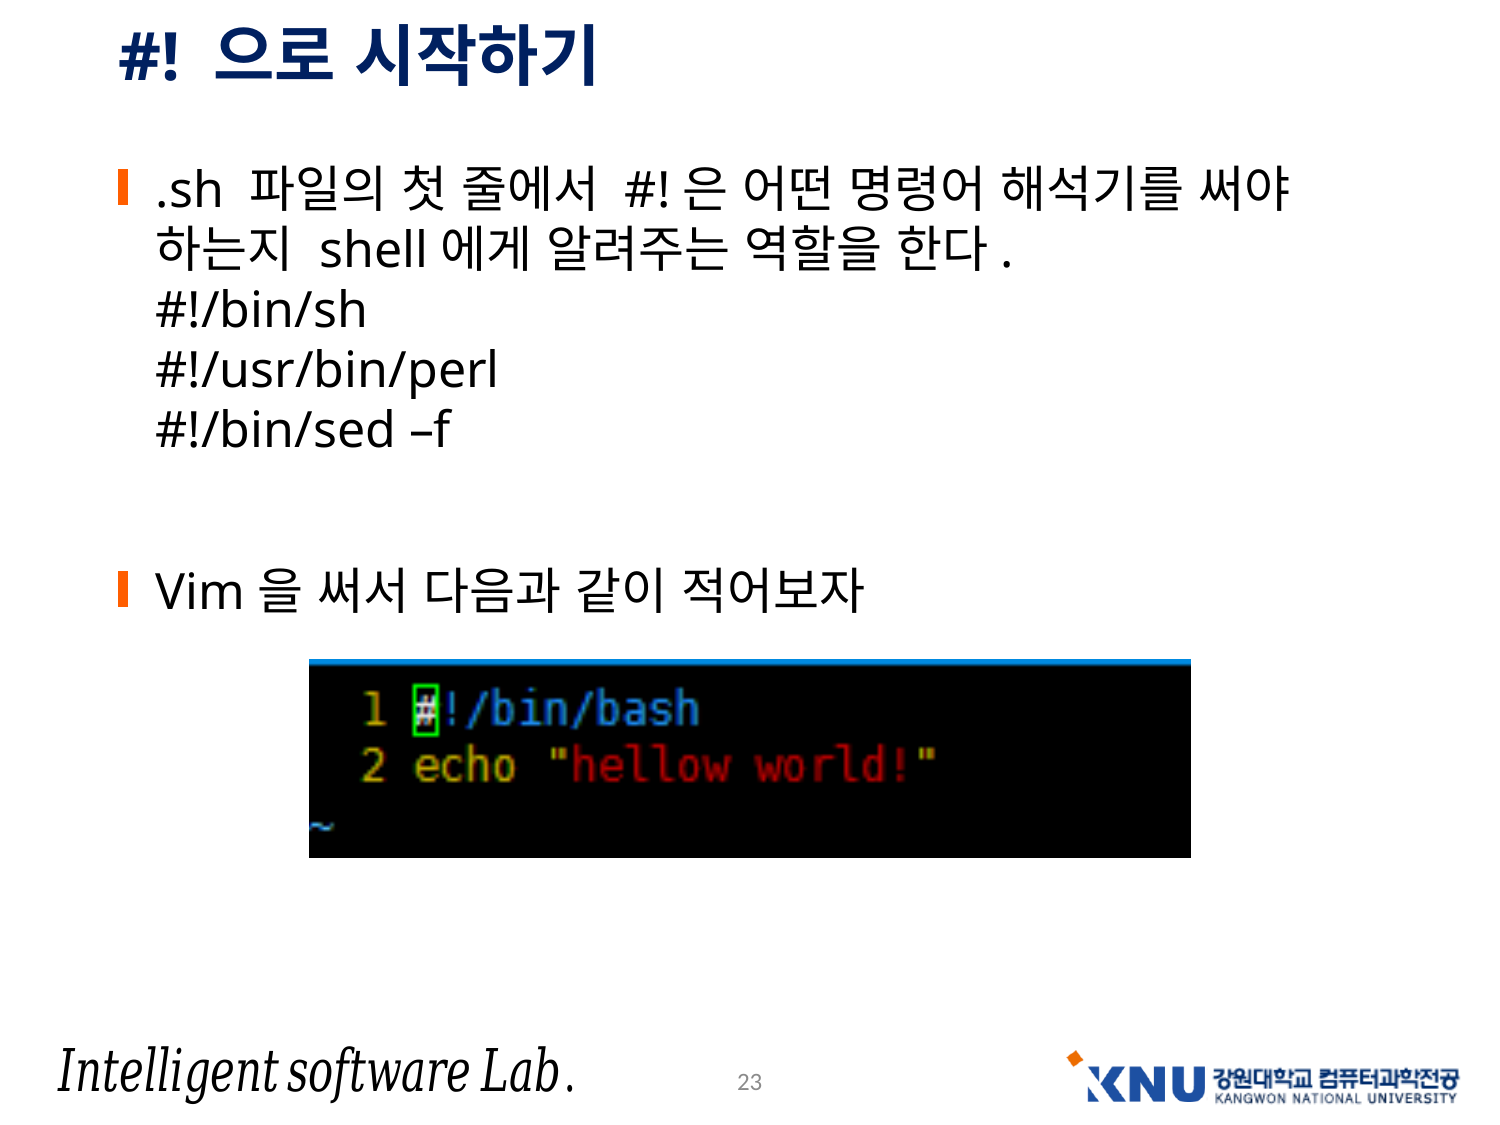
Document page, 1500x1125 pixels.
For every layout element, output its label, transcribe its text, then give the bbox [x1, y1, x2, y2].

list .sh 파일의 첫 줄에서 #!은 어떤 명령어 해석기를 써야 하는지 shell에게 알려주는 역할을 한다. #!/bin/sh #!/usr/bin/perl #!/bin/sed –f Vim을 써서 다음과 같이 적어보자 [103, 149, 1397, 1002]
picture [118, 169, 128, 205]
picture [118, 571, 128, 607]
picture [1066, 1050, 1205, 1102]
picture [1206, 1063, 1468, 1106]
picture [308, 659, 1191, 858]
title #! 으로 시작하기 [103, 15, 1397, 101]
